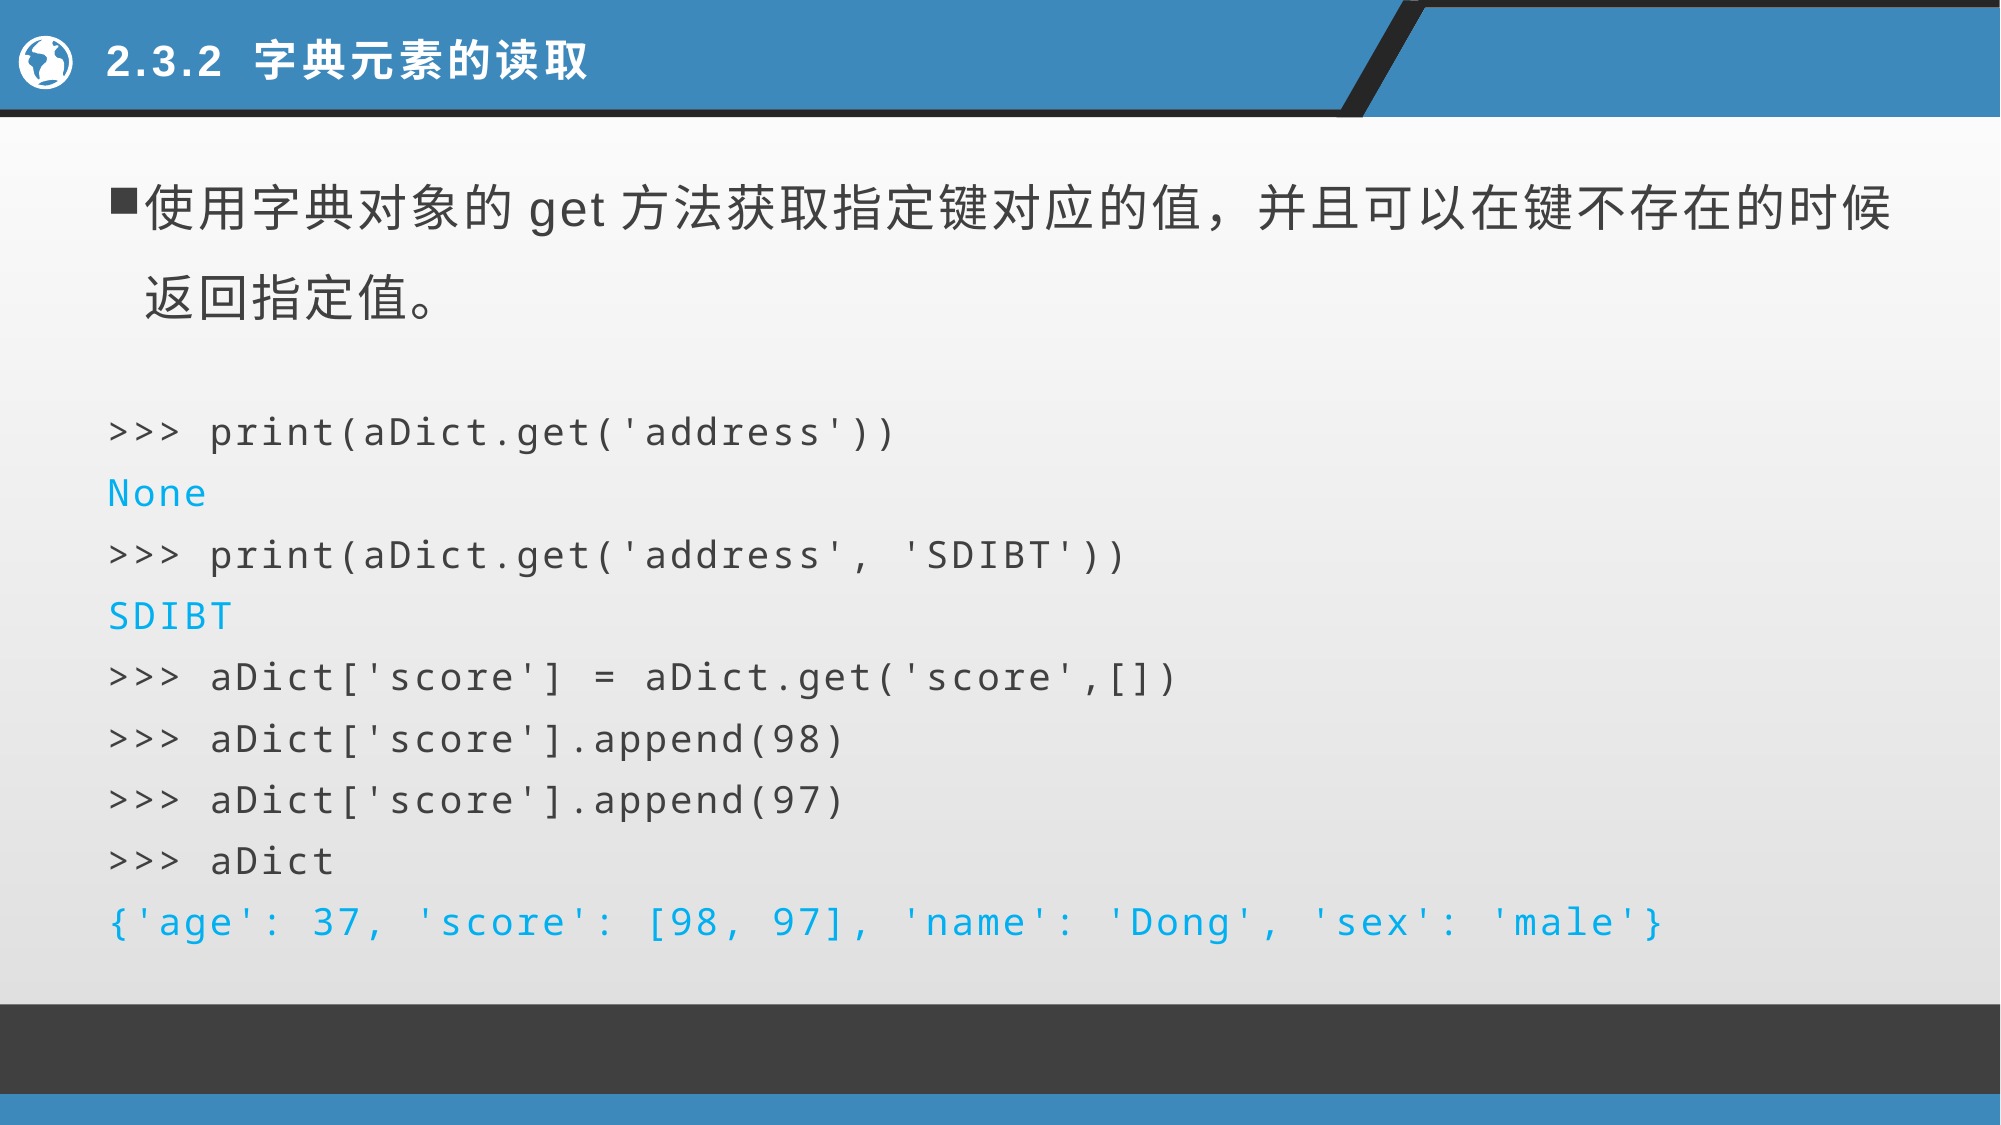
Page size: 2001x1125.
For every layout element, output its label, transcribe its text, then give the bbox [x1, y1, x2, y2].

list 使用字典对象的get方法获取指定键对应的值，并且可以在键不存在的时候返回指定值。 >>> print(aDict.get('address')) None >>> print(aDict.get('address', 'SDIBT')) SDIBT >>> aDict['score'] = aDict.get('score',[]) >>> aDict['score'].append(98) >>> aDict['score'].append(97) >>> aDict {'age': 37, 'score': [98, 97], 'name': 'Dong', 'sex': 'male'} [90, 146, 1921, 976]
title 2.3.2 字典元素的读取 [90, 24, 977, 93]
